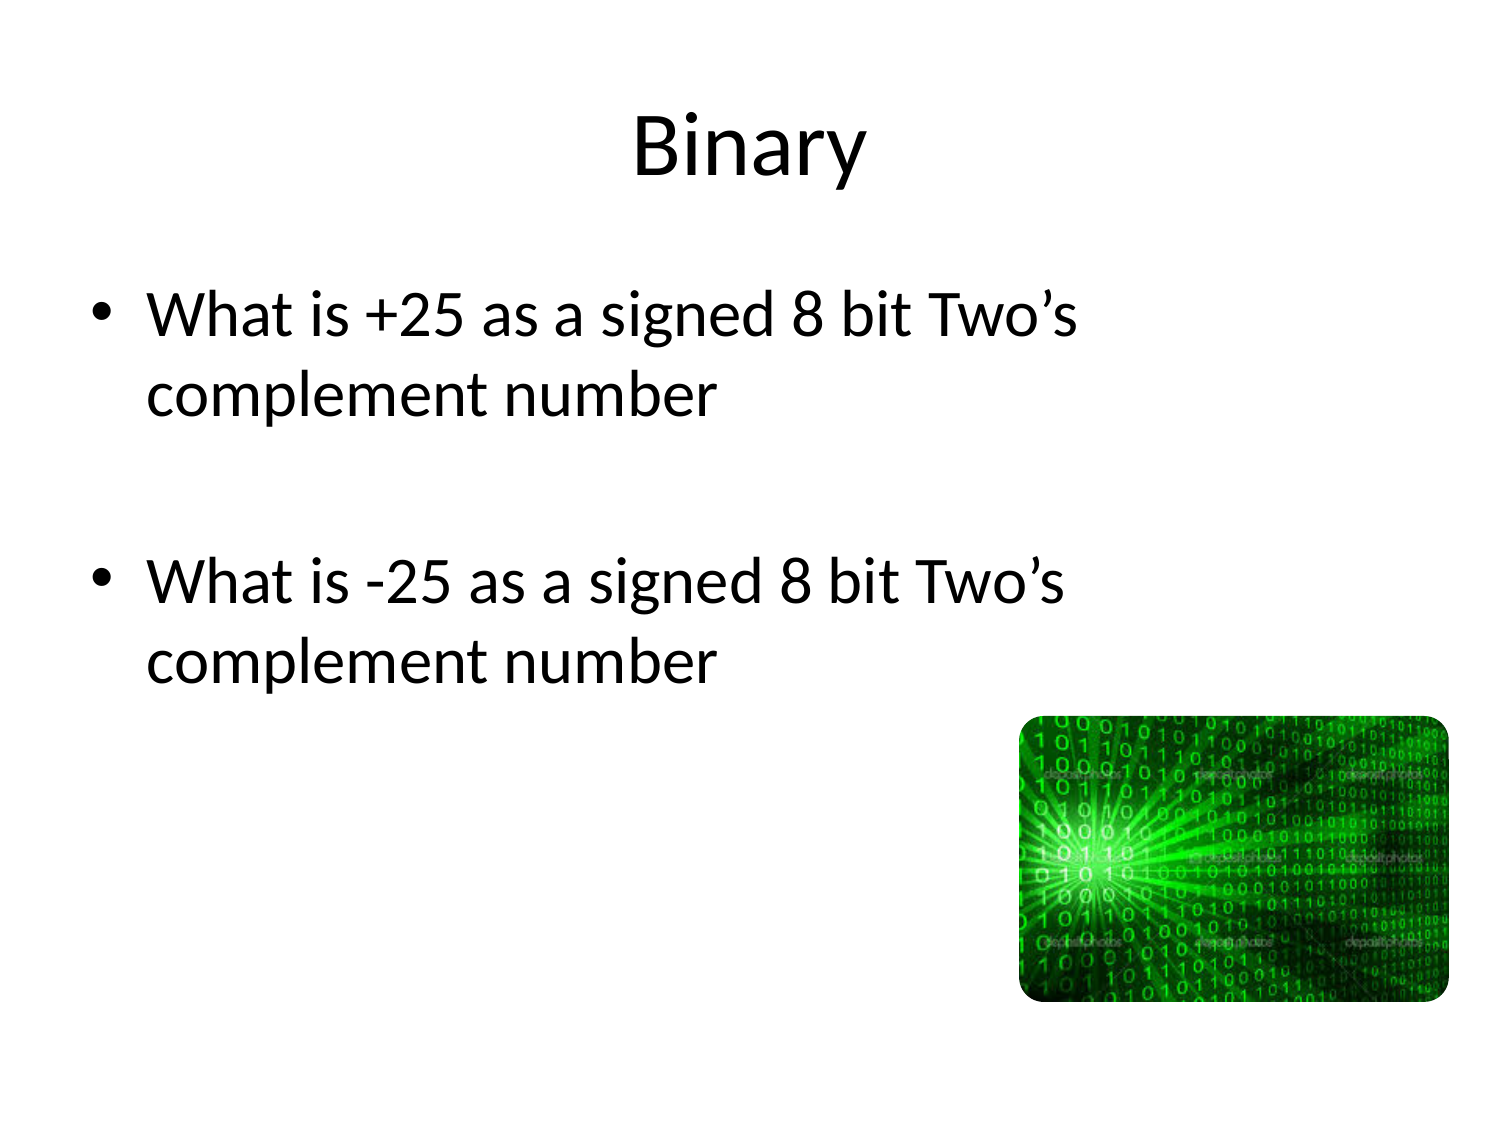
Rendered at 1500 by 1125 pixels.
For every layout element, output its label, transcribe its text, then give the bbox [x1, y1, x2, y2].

picture [1018, 715, 1450, 1003]
title Binary [75, 45, 1425, 233]
list What is +25 as a signed 8 bit Two’s complement number What is -25 as a signed 8 bit Two’s complement number [75, 262, 1425, 1005]
